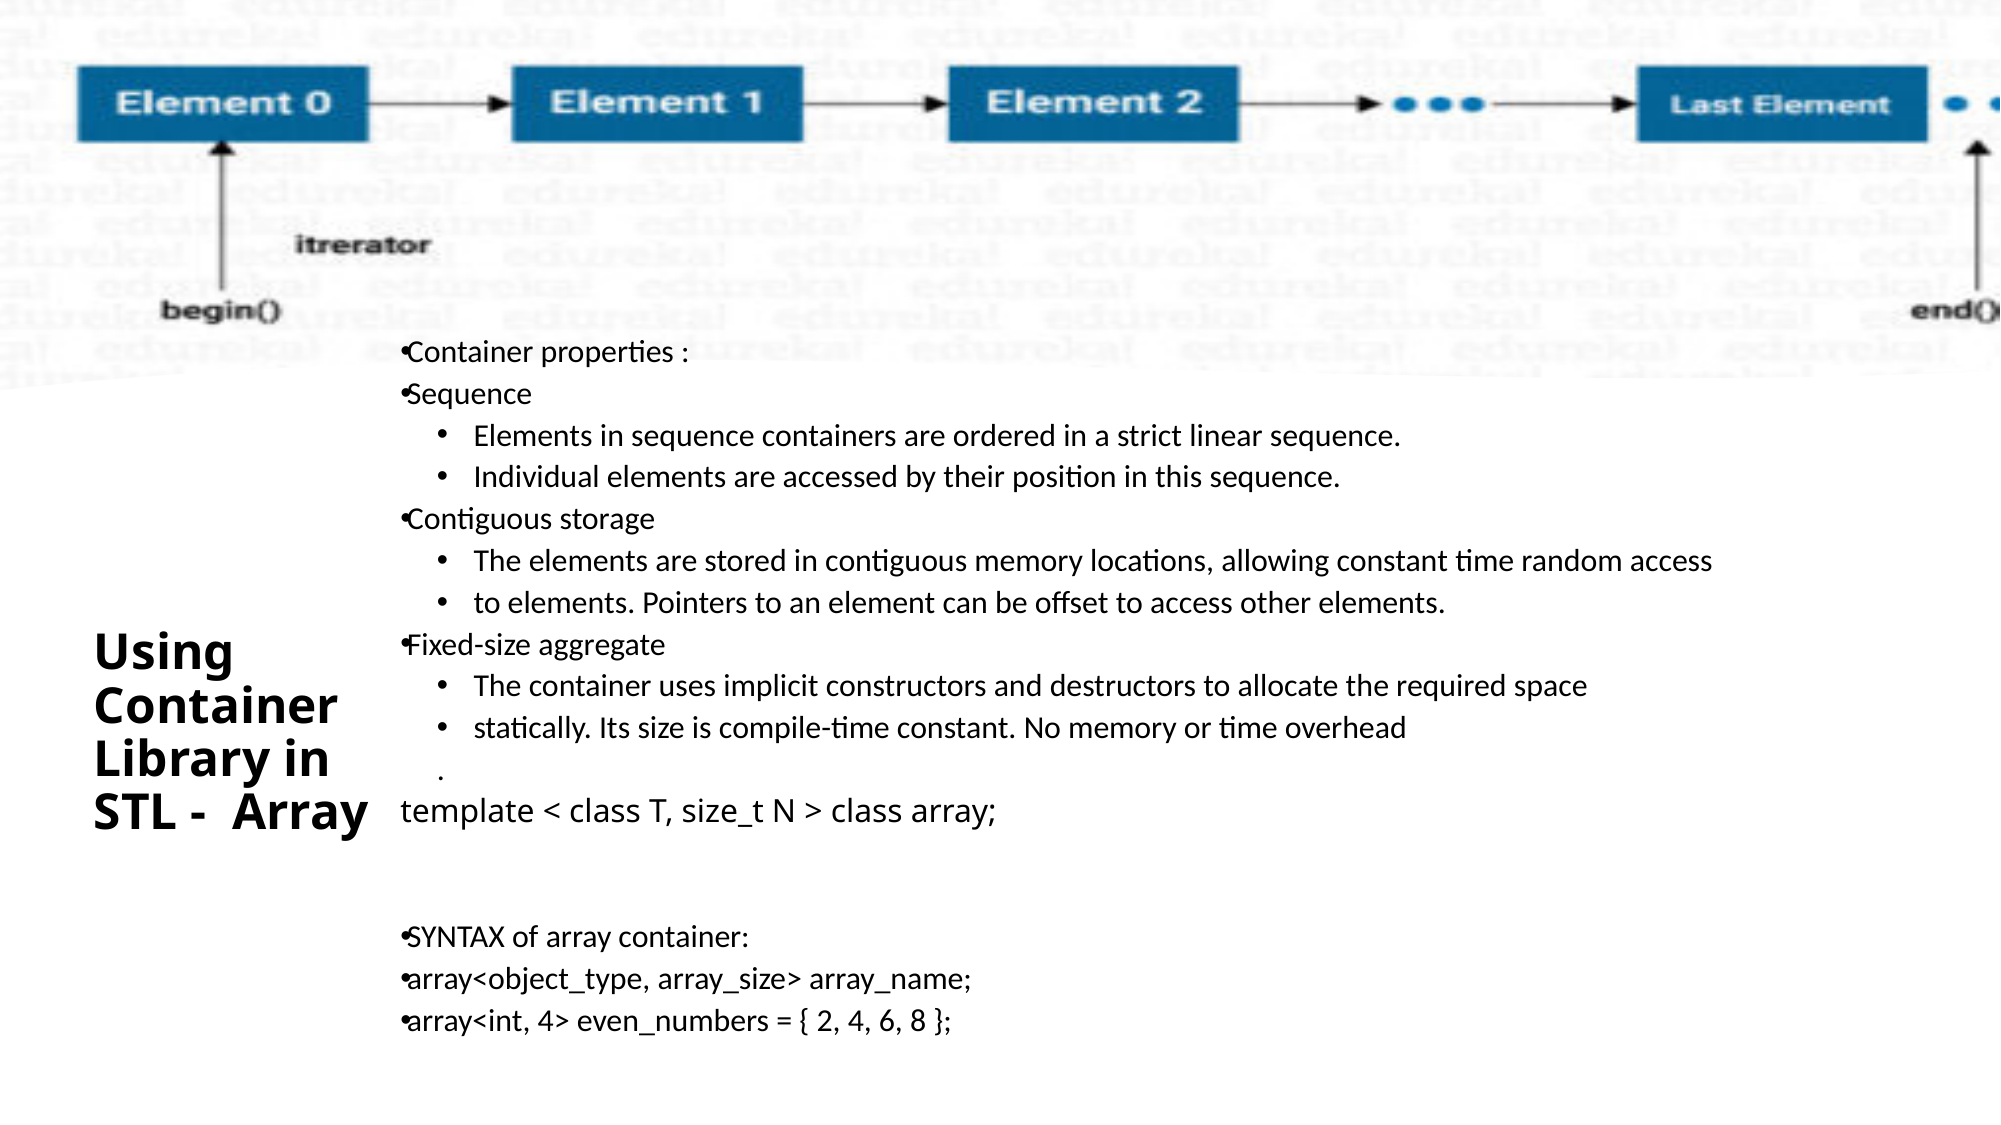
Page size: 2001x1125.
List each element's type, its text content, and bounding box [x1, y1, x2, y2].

text_box Container properties : Sequence Elements in sequence containers are ordered in a strict linear sequence. Individual elements are accessed by their position in this sequence. Contiguous storage The elements are stored in contiguous memory locations, allowing constant time random access to elements. Pointers to an element can be offset to access other elements. Fixed-size aggregate The container uses implicit constructors and destructors to allocate the required space statically. Its size is compile-time constant. No memory or time overhead . template < class T, size_t N > class array; SYNTAX of array container: array<object_type, array_size> array_name; array<int, 4> even_numbers = { 2, 4, 6, 8 }; [385, 391, 1921, 1103]
picture [0, 0, 2000, 391]
title Using Container Library in STL - Array [78, 615, 385, 1018]
